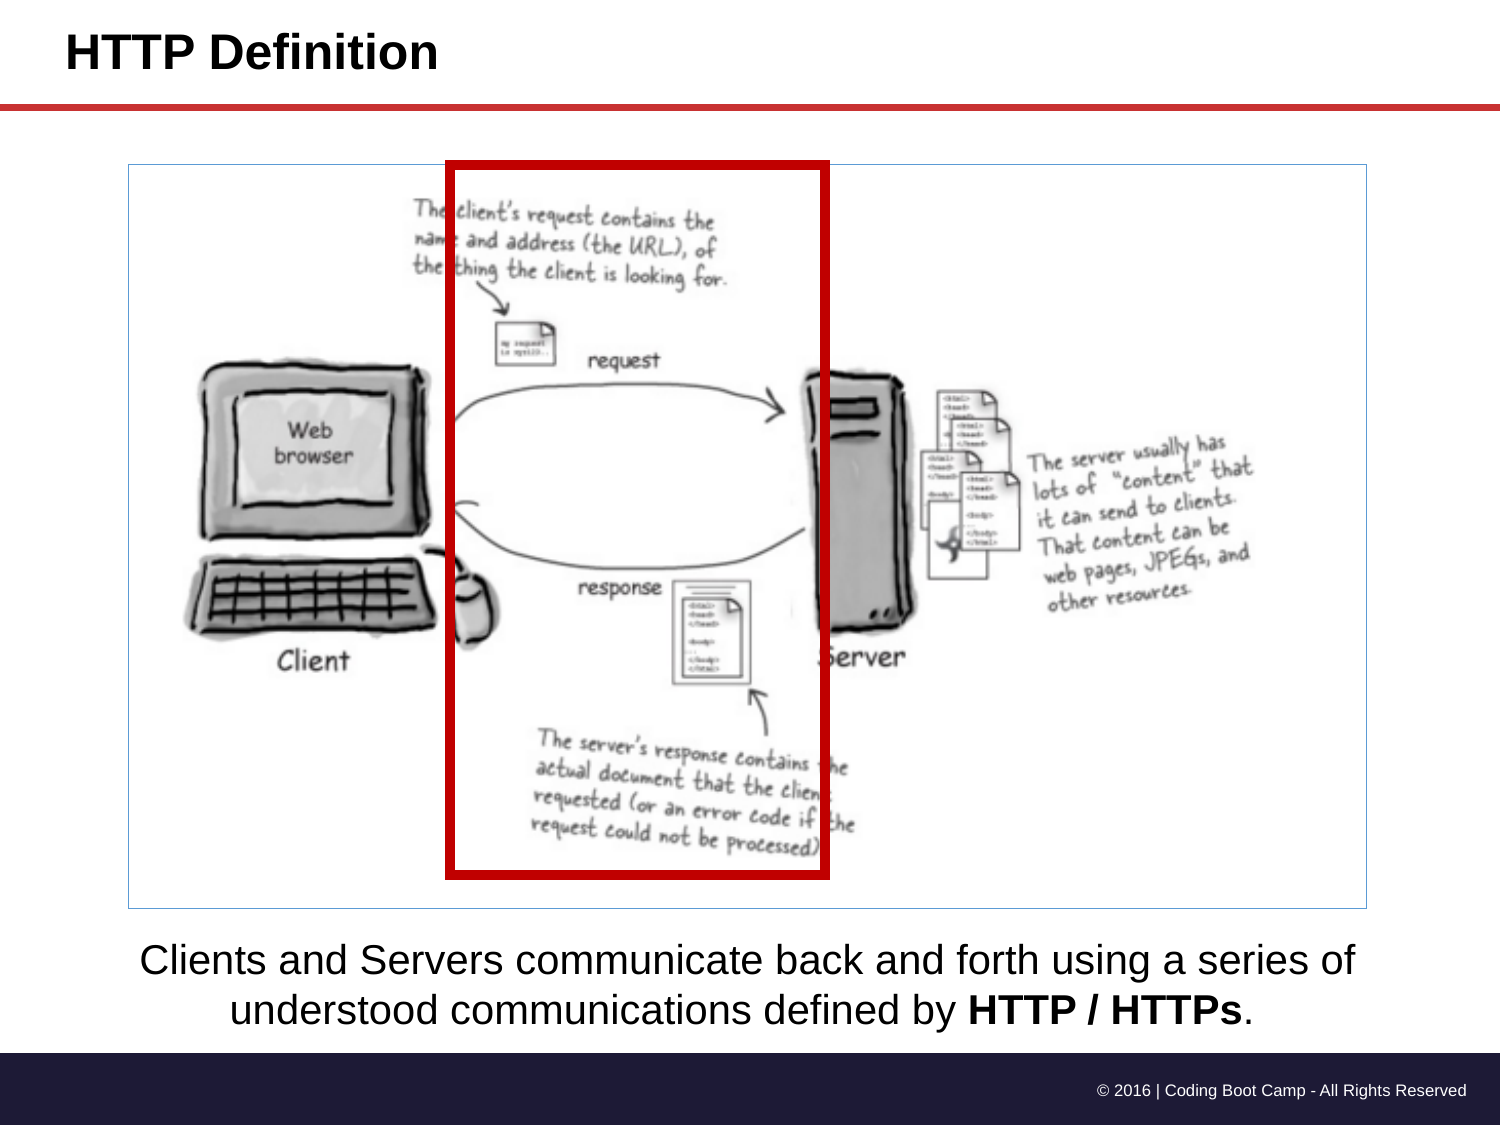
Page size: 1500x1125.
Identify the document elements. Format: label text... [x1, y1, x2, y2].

text_box Clients and Servers communicate back and forth using a series of understood communications defined by HTTP / HTTPs. [72, 924, 1423, 1049]
picture [128, 164, 1367, 909]
title HTTP Definition [50, 0, 948, 108]
